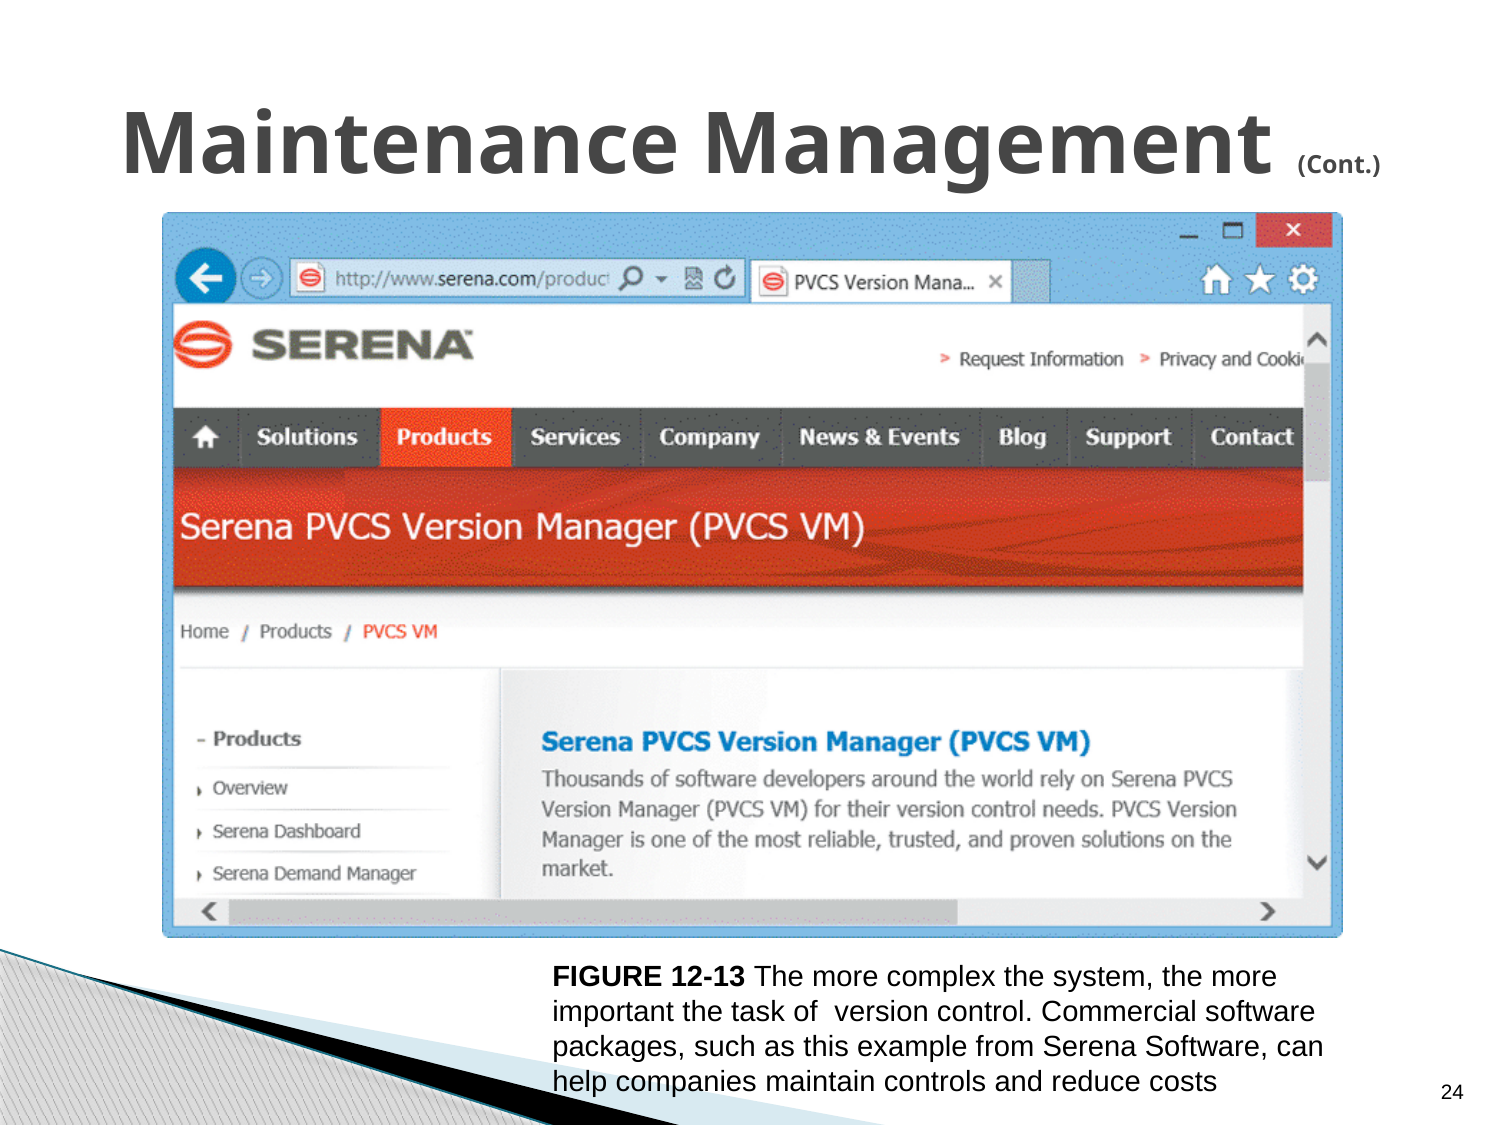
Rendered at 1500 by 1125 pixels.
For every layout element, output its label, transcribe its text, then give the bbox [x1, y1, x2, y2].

slide_number 24 [1418, 1051, 1479, 1112]
title Maintenance Management (Cont.) [75, 45, 1425, 233]
picture [162, 212, 1343, 938]
text_box FIGURE 12-13 The more complex the system, the more important the task of version control. Commercial software packages, such as this example from Serena Software, can help companies maintain controls and reduce costs [537, 949, 1399, 1105]
